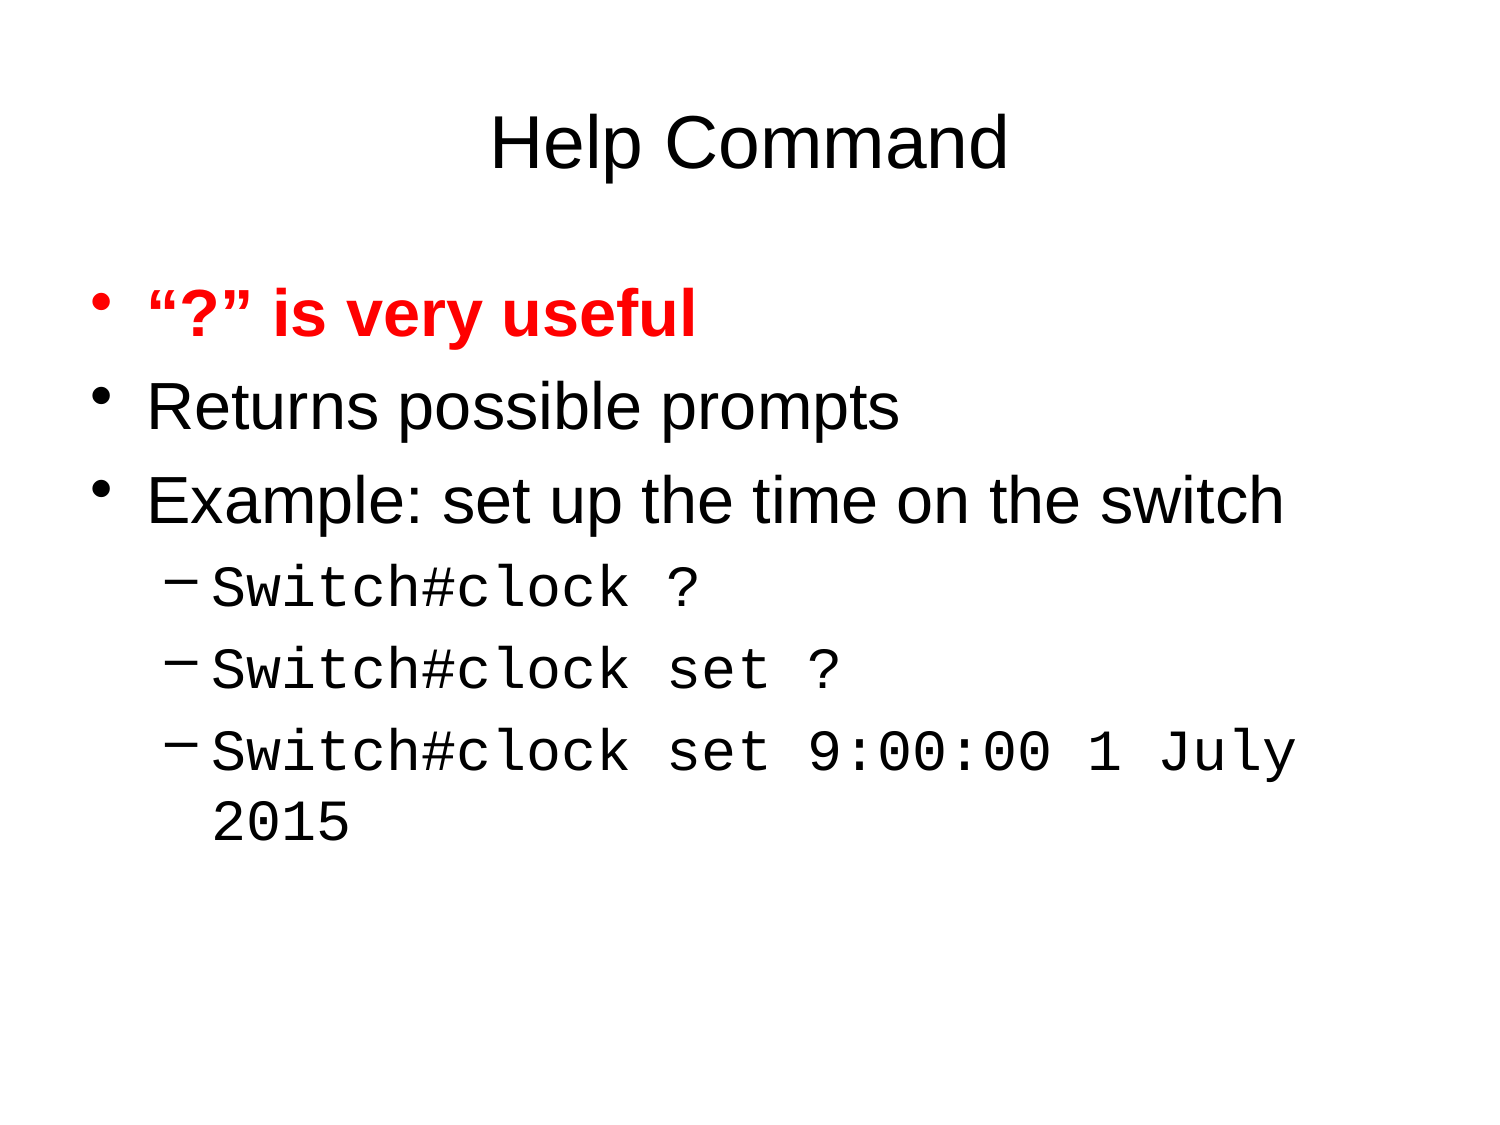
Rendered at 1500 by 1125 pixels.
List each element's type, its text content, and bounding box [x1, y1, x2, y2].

title Help Command [75, 45, 1425, 233]
list “?” is very useful Returns possible prompts Example: set up the time on the switch Switch#clock ? Switch#clock set ? Switch#clock set 9:00:00 1 July 2015 [75, 262, 1425, 1005]
